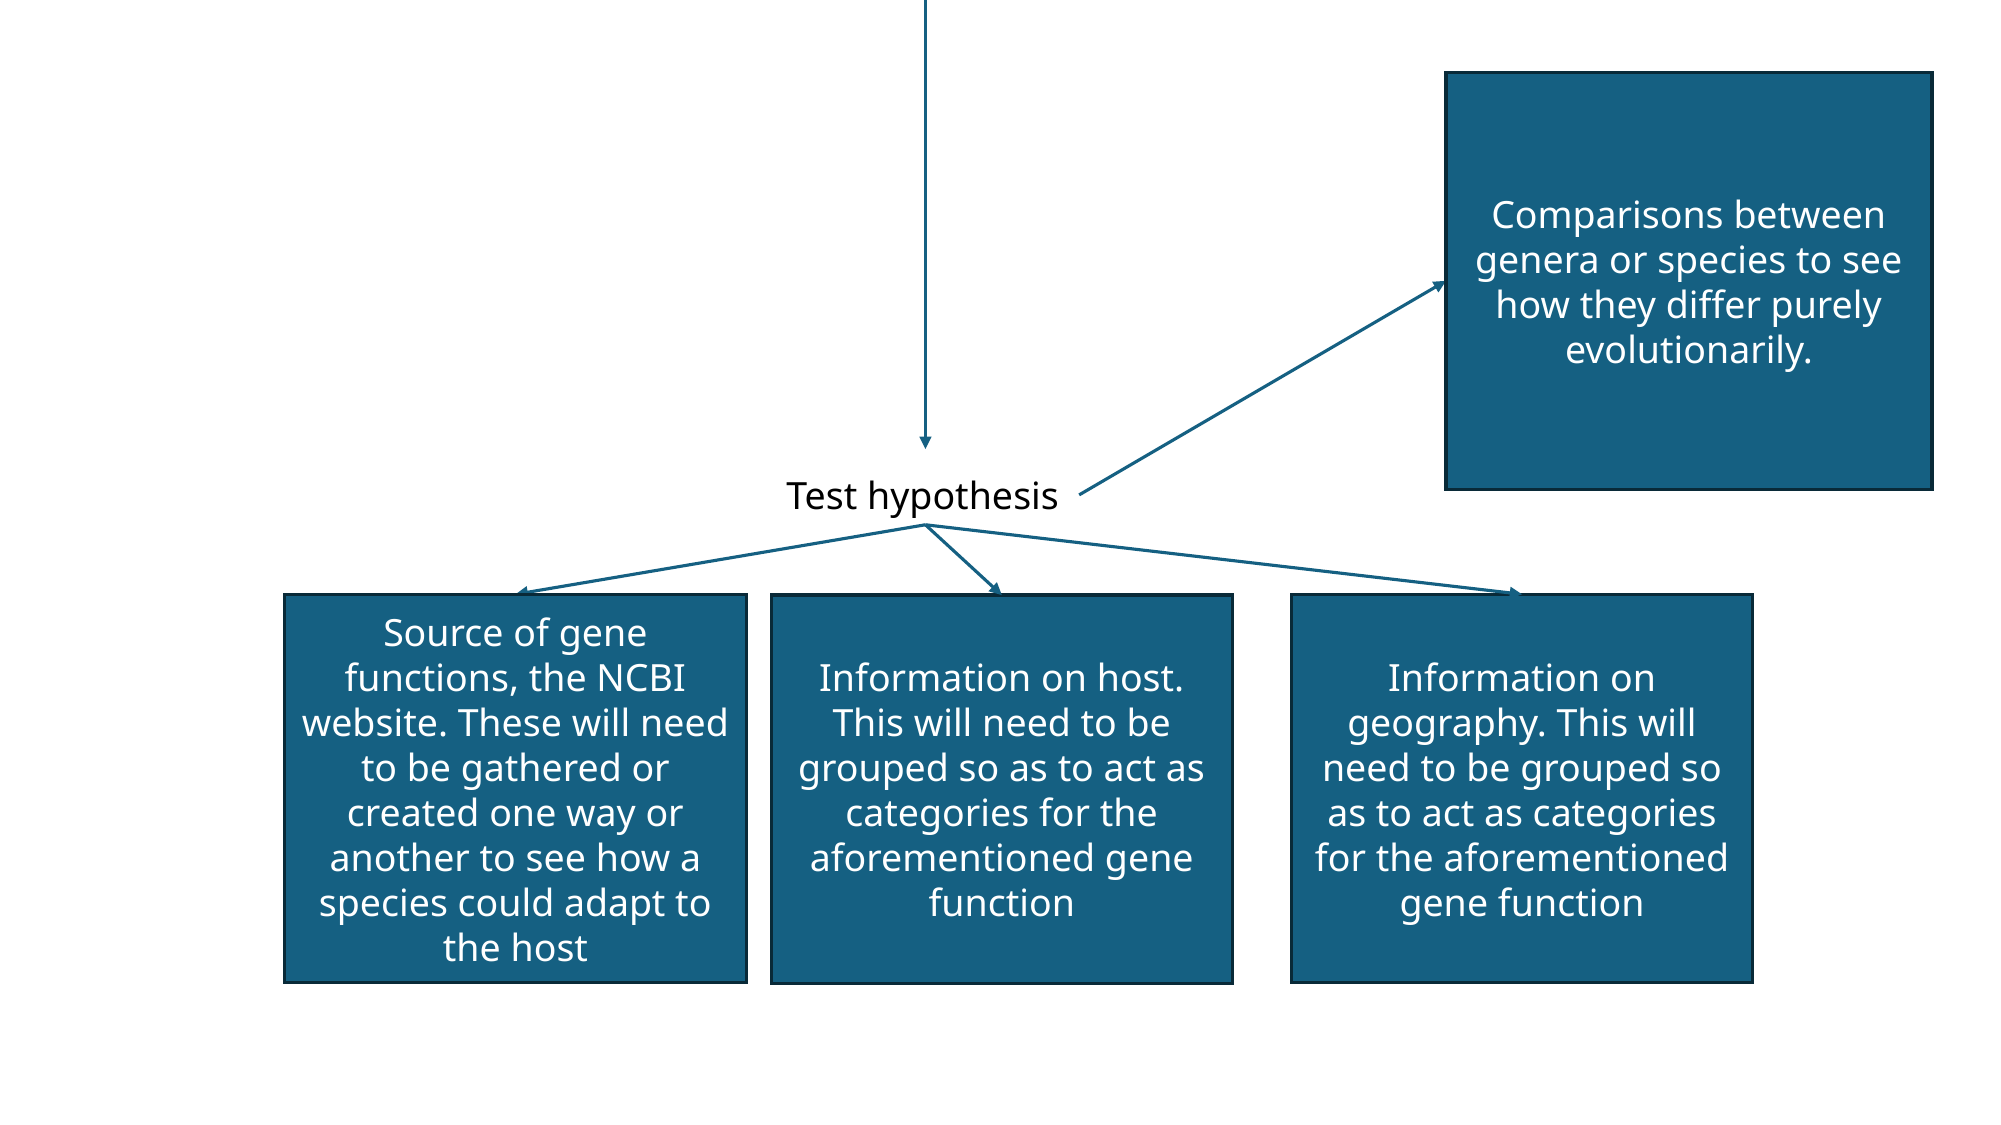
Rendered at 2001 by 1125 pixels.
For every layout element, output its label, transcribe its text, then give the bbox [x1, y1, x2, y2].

text_box Test hypothesis [771, 464, 1080, 525]
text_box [924, 525, 1523, 595]
text_box Information on host. This will need to be grouped so as to act as categories for the aforementioned gene function [770, 595, 1234, 985]
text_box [515, 525, 924, 595]
text_box Comparisons between genera or species to see how they differ purely evolutionarily. [1444, 71, 1934, 491]
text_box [1078, 280, 1447, 496]
text_box Source of gene functions, the NCBI website. These will need to be gathered or created one way or another to see how a species could adapt to the host [283, 593, 748, 984]
text_box Information on geography. This will need to be grouped so as to act as categories for the aforementioned gene function [1290, 593, 1754, 984]
